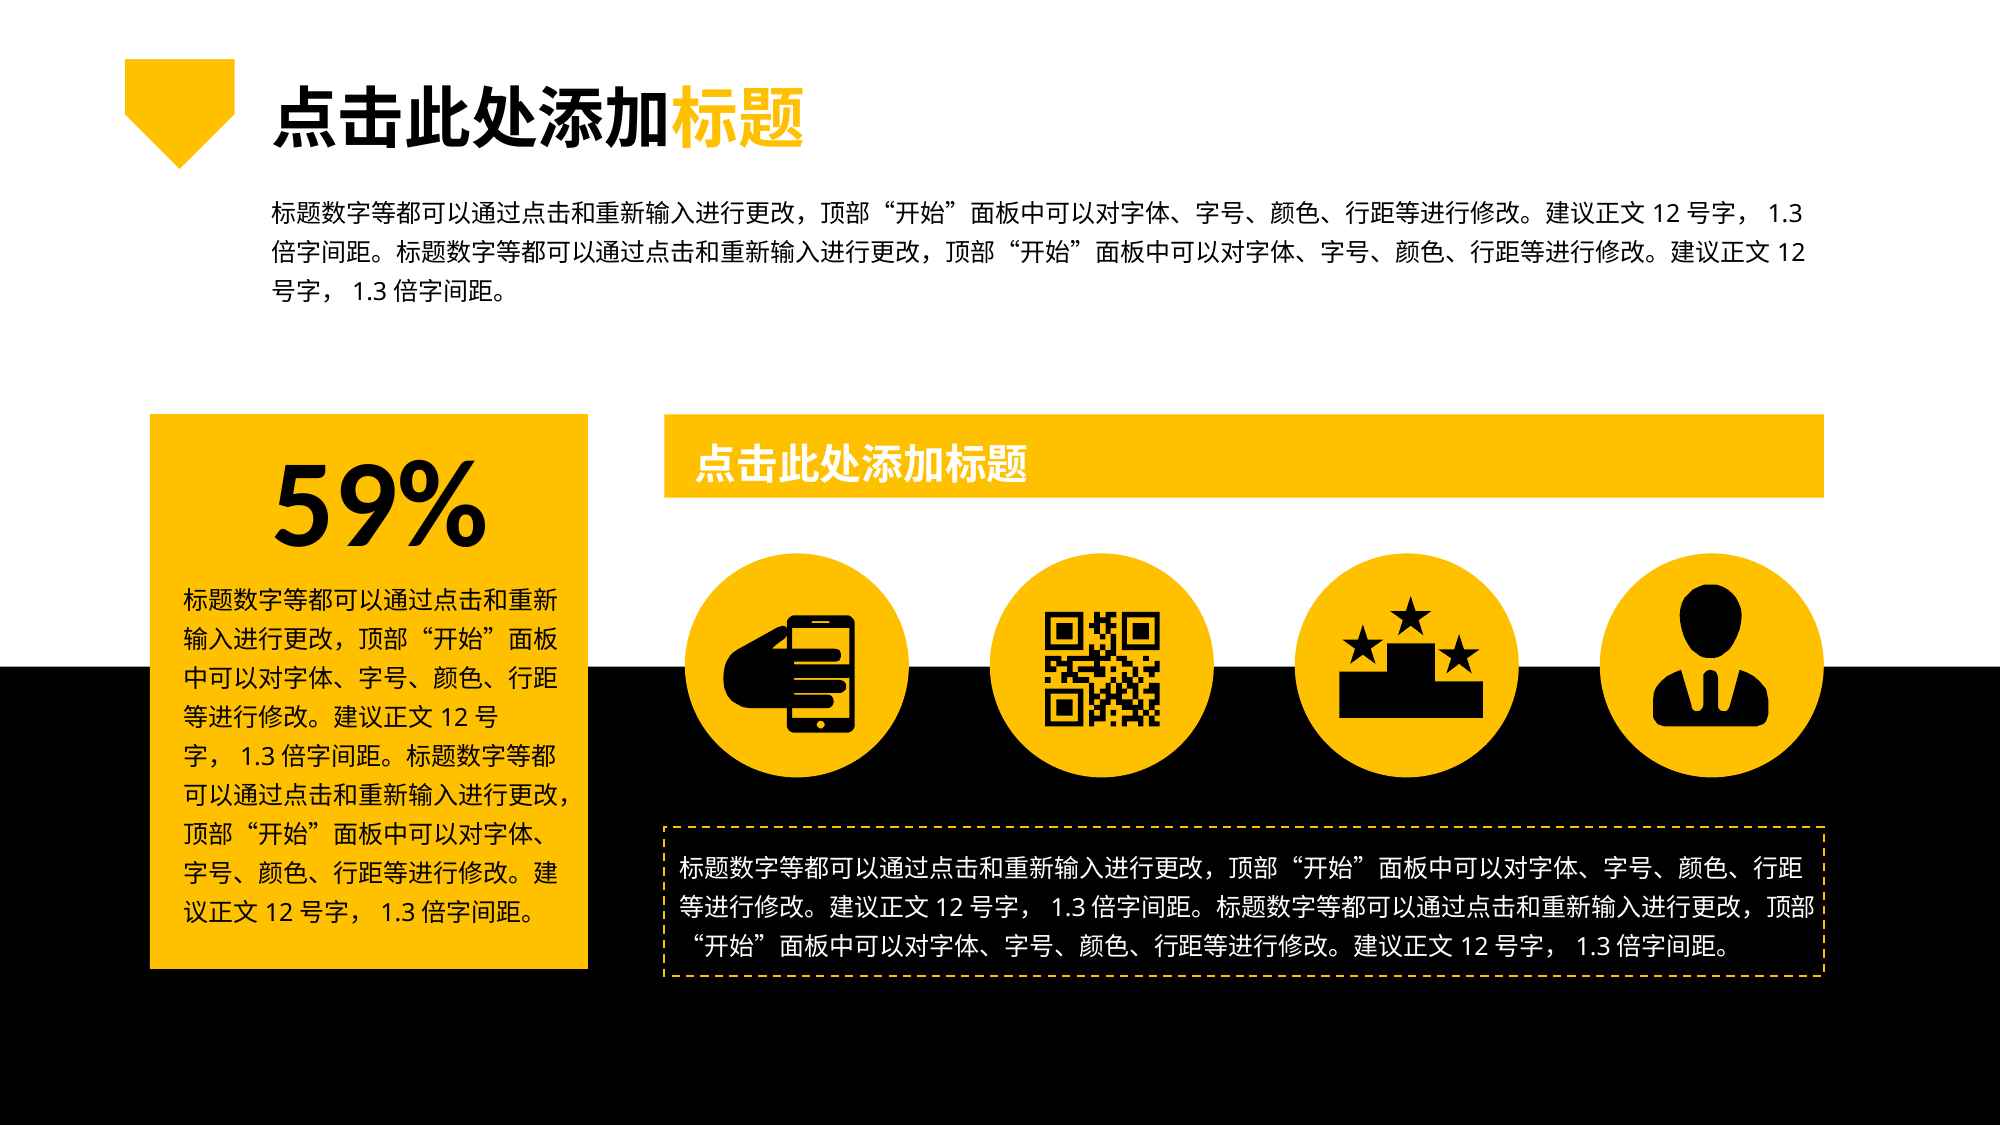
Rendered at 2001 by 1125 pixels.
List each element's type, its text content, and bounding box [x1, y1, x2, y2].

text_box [1339, 595, 1483, 718]
text_box 标题数字等都可以通过点击和重新输入进行更改，顶部“开始”面板中可以对字体、字号、颜色、行距等进行修改。建议正文12号字，1.3倍字间距。标题数字等都可以通过点击和重新输入进行更改，顶部“开始”面板中可以对字体、字号、颜色、行距等进行修改。建议正文12号字，1.3倍字间距。 [169, 568, 586, 741]
text_box [988, 552, 1215, 779]
text_box [1293, 552, 1520, 779]
text_box [683, 552, 910, 779]
text_box 点击此处添加标题 [679, 430, 1327, 496]
text_box 标题数字等都可以通过点击和重新输入进行更改，顶部“开始”面板中可以对字体、字号、颜色、行距等进行修改。建议正文12号字，1.3倍字间距。标题数字等都可以通过点击和重新输入进行更改，顶部“开始”面板中可以对字体、字号、颜色、行距等进行修改。建议正文12号字，1.3倍字间距。 [664, 836, 1833, 1009]
text_box 标题数字等都可以通过点击和重新输入进行更改，顶部“开始”面板中可以对字体、字号、颜色、行距等进行修改。建议正文12号字，1.3倍字间距。标题数字等都可以通过点击和重新输入进行更改，顶部“开始”面板中可以对字体、字号、颜色、行距等进行修改。建议正文12号字，1.3倍字间距。 [256, 181, 1824, 353]
text_box [663, 413, 1825, 499]
text_box [1598, 552, 1825, 779]
text_box [1679, 584, 1742, 658]
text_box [1045, 611, 1160, 727]
text_box [123, 58, 236, 171]
text_box [1653, 669, 1769, 727]
text_box [663, 826, 1825, 977]
text_box [723, 615, 855, 733]
text_box [0, 666, 2000, 1125]
text_box 点击此处添加标题 [256, 68, 904, 164]
text_box 59% [256, 414, 510, 568]
text_box [149, 413, 589, 970]
